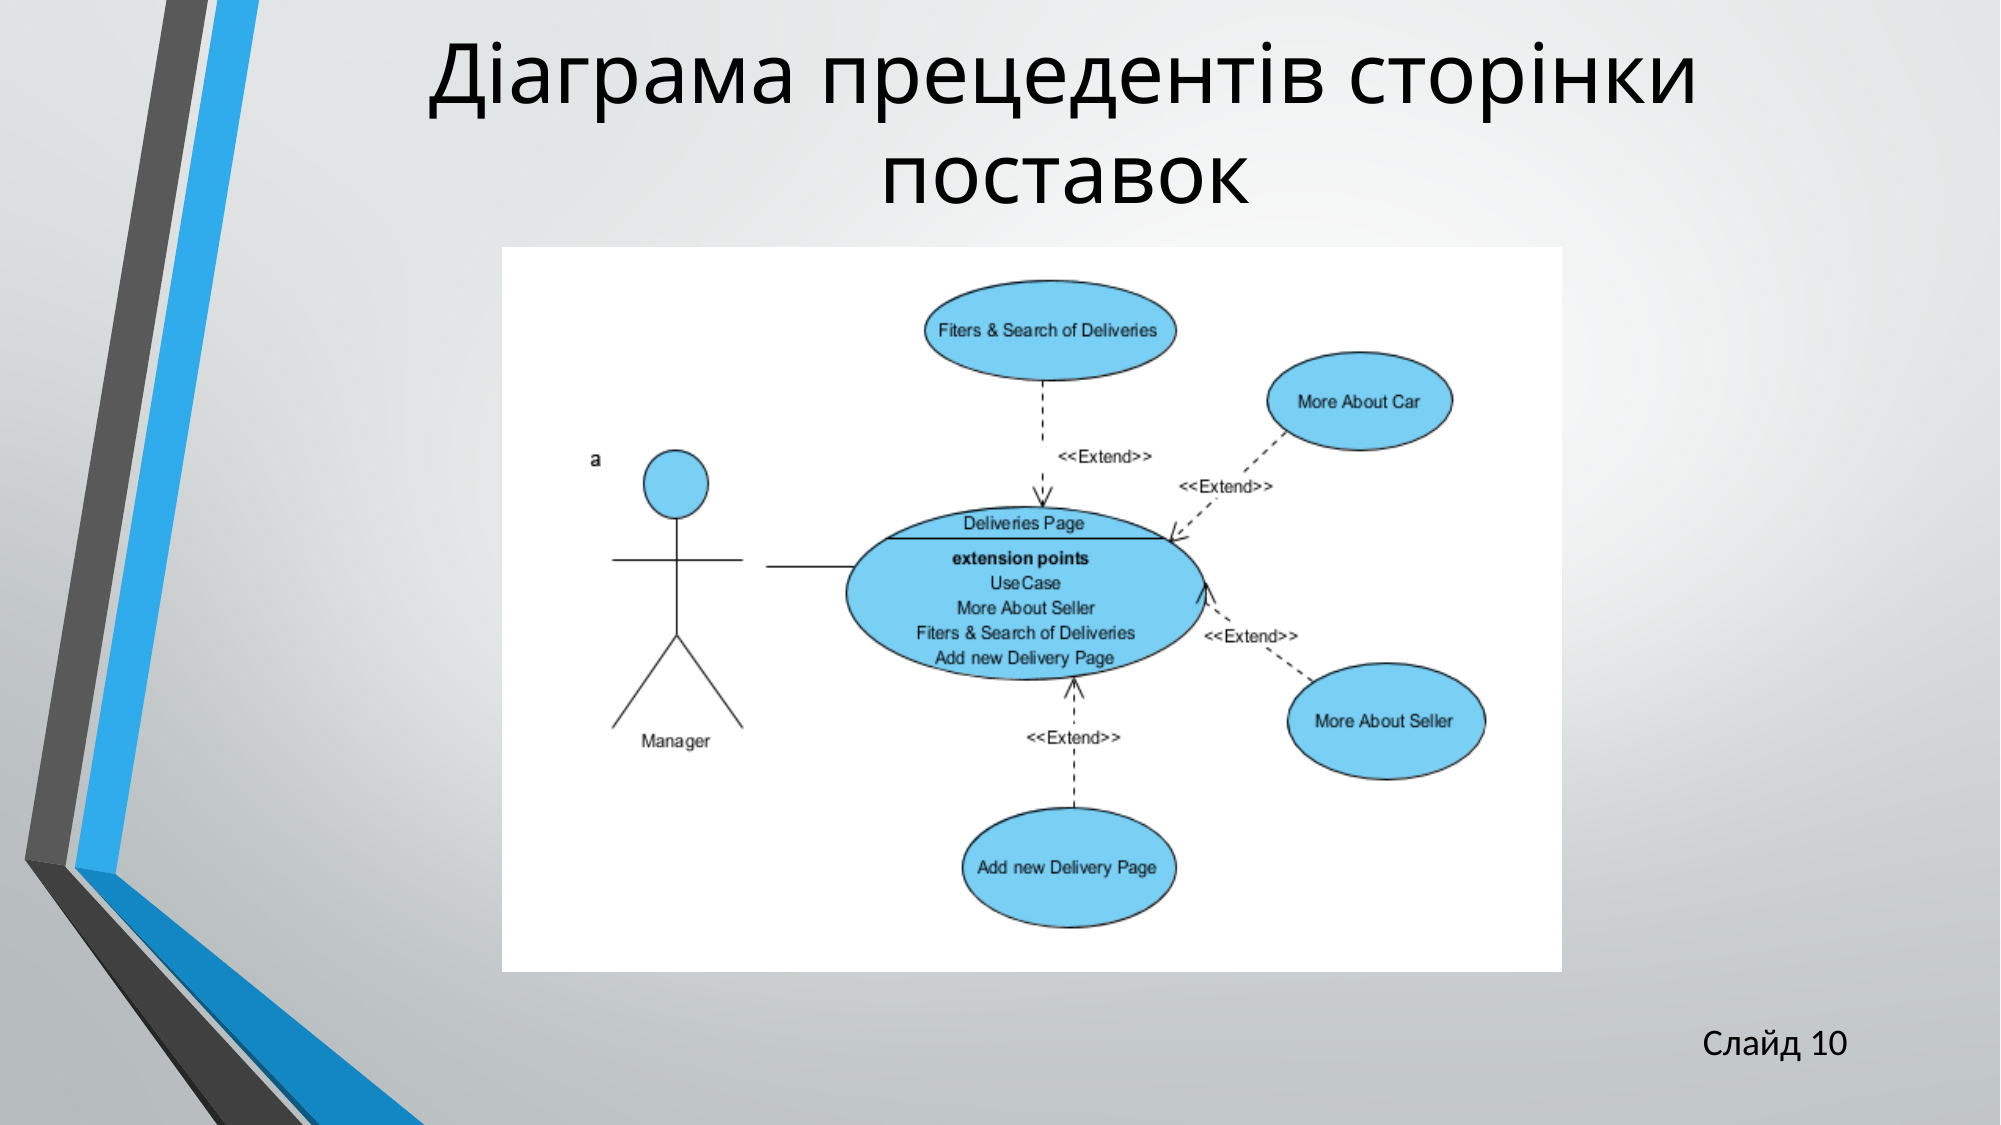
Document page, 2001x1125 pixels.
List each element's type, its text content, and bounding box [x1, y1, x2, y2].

title Діаграма прецедентів сторінки поставок [243, 55, 1887, 186]
picture [502, 247, 1562, 973]
text_box Слайд 10 [1658, 1010, 1863, 1071]
